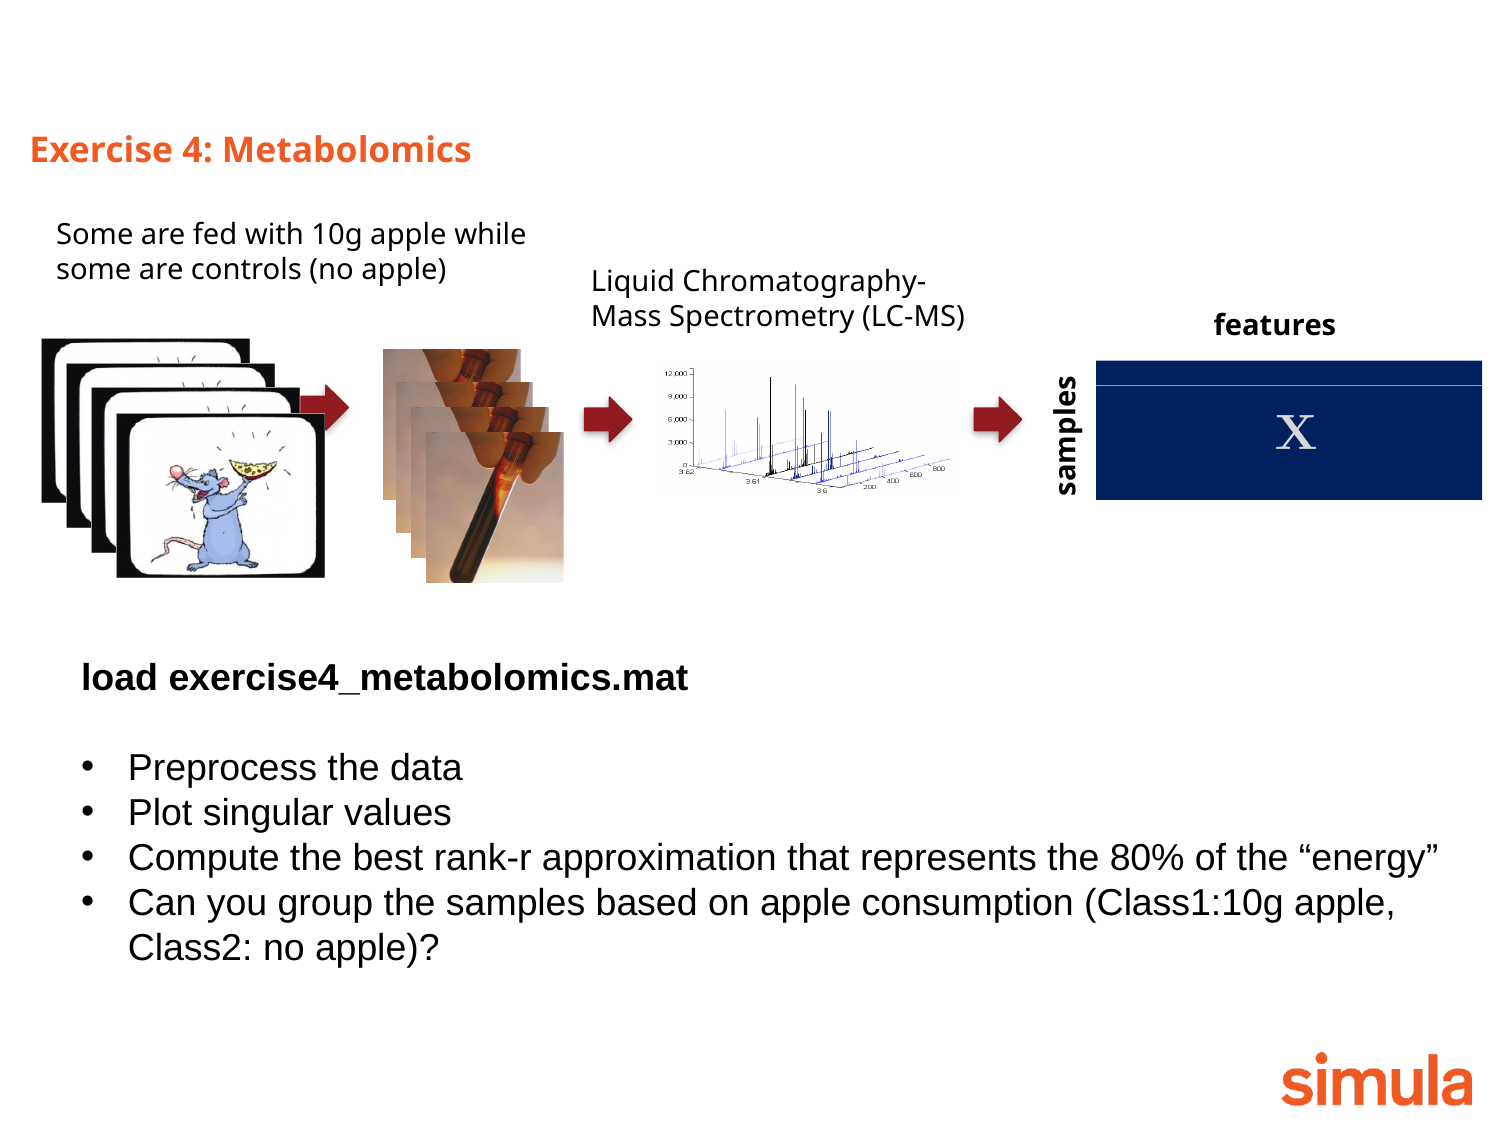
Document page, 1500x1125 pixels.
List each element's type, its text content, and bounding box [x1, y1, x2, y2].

picture [1276, 415, 1316, 450]
text_box Some are fed with 10g apple while some are controls (no apple) [41, 208, 586, 293]
picture [1281, 1052, 1472, 1106]
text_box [65, 316, 1483, 583]
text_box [575, 255, 1483, 315]
title Exercise 4: Metabolomics [29, 75, 1251, 171]
text_box load exercise4_metabolomics.mat Preprocess the data Plot singular values Compute the best rank-r approximation that represents the 80% of the “energy” Can you group the samples based on apple consumption (Class1:10g apple, Class2: no apple)? [66, 645, 1471, 976]
picture [40, 337, 65, 504]
